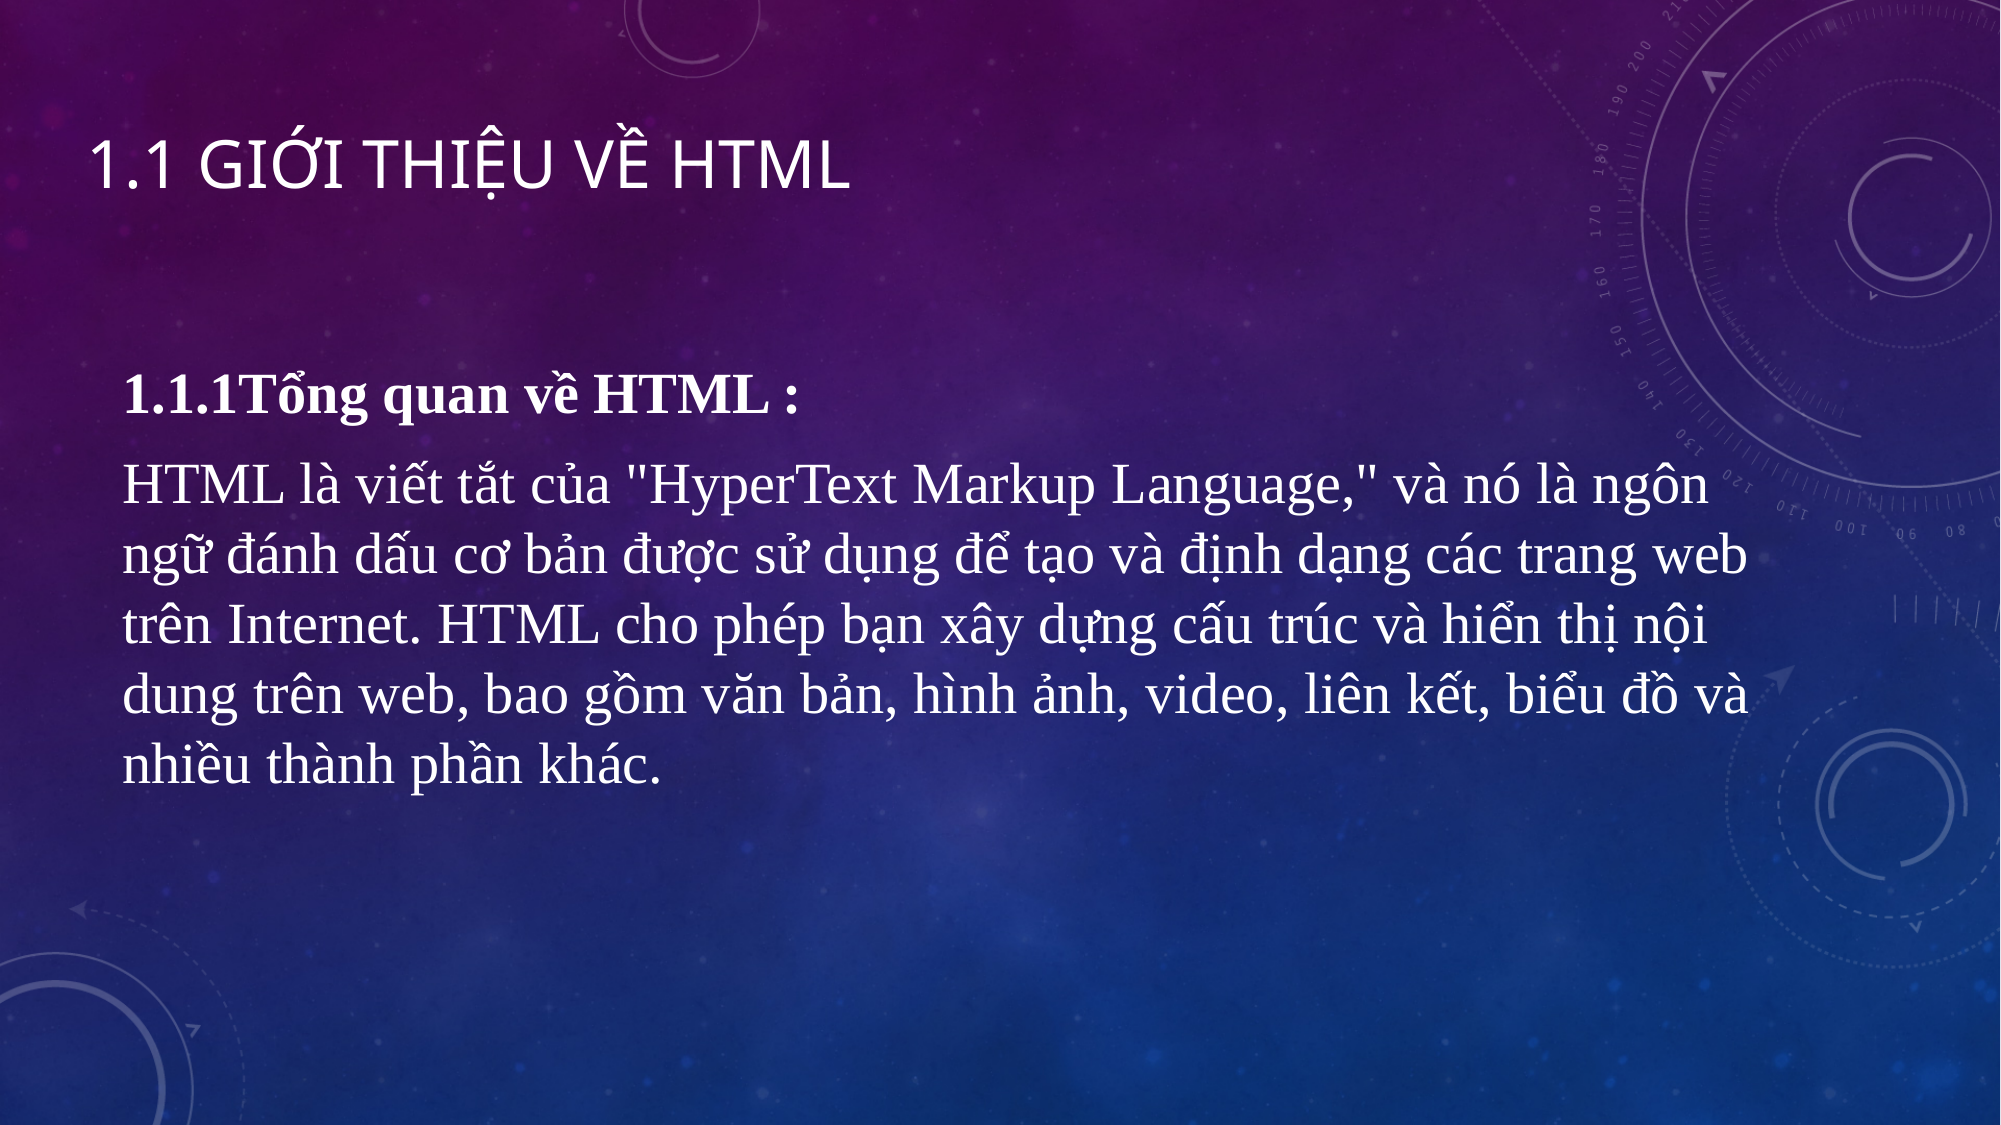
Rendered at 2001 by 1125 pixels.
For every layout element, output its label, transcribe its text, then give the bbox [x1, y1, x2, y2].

list 1.1.1Tổng quan về HTML : HTML là viết tắt của "HyperText Markup Language," và nó là ngôn ngữ đánh dấu cơ bản được sử dụng để tạo và định dạng các trang web trên Internet. HTML cho phép bạn xây dựng cấu trúc và hiển thị nội dung trên web, bao gồm văn bản, hình ảnh, video, liên kết, biểu đồ và nhiều thành phần khác. [107, 470, 1770, 771]
picture [0, 0, 2001, 1125]
text_box [96, 553, 1759, 888]
title 1.1 GIỚI THIỆU VỀ HTML [71, 46, 1734, 278]
